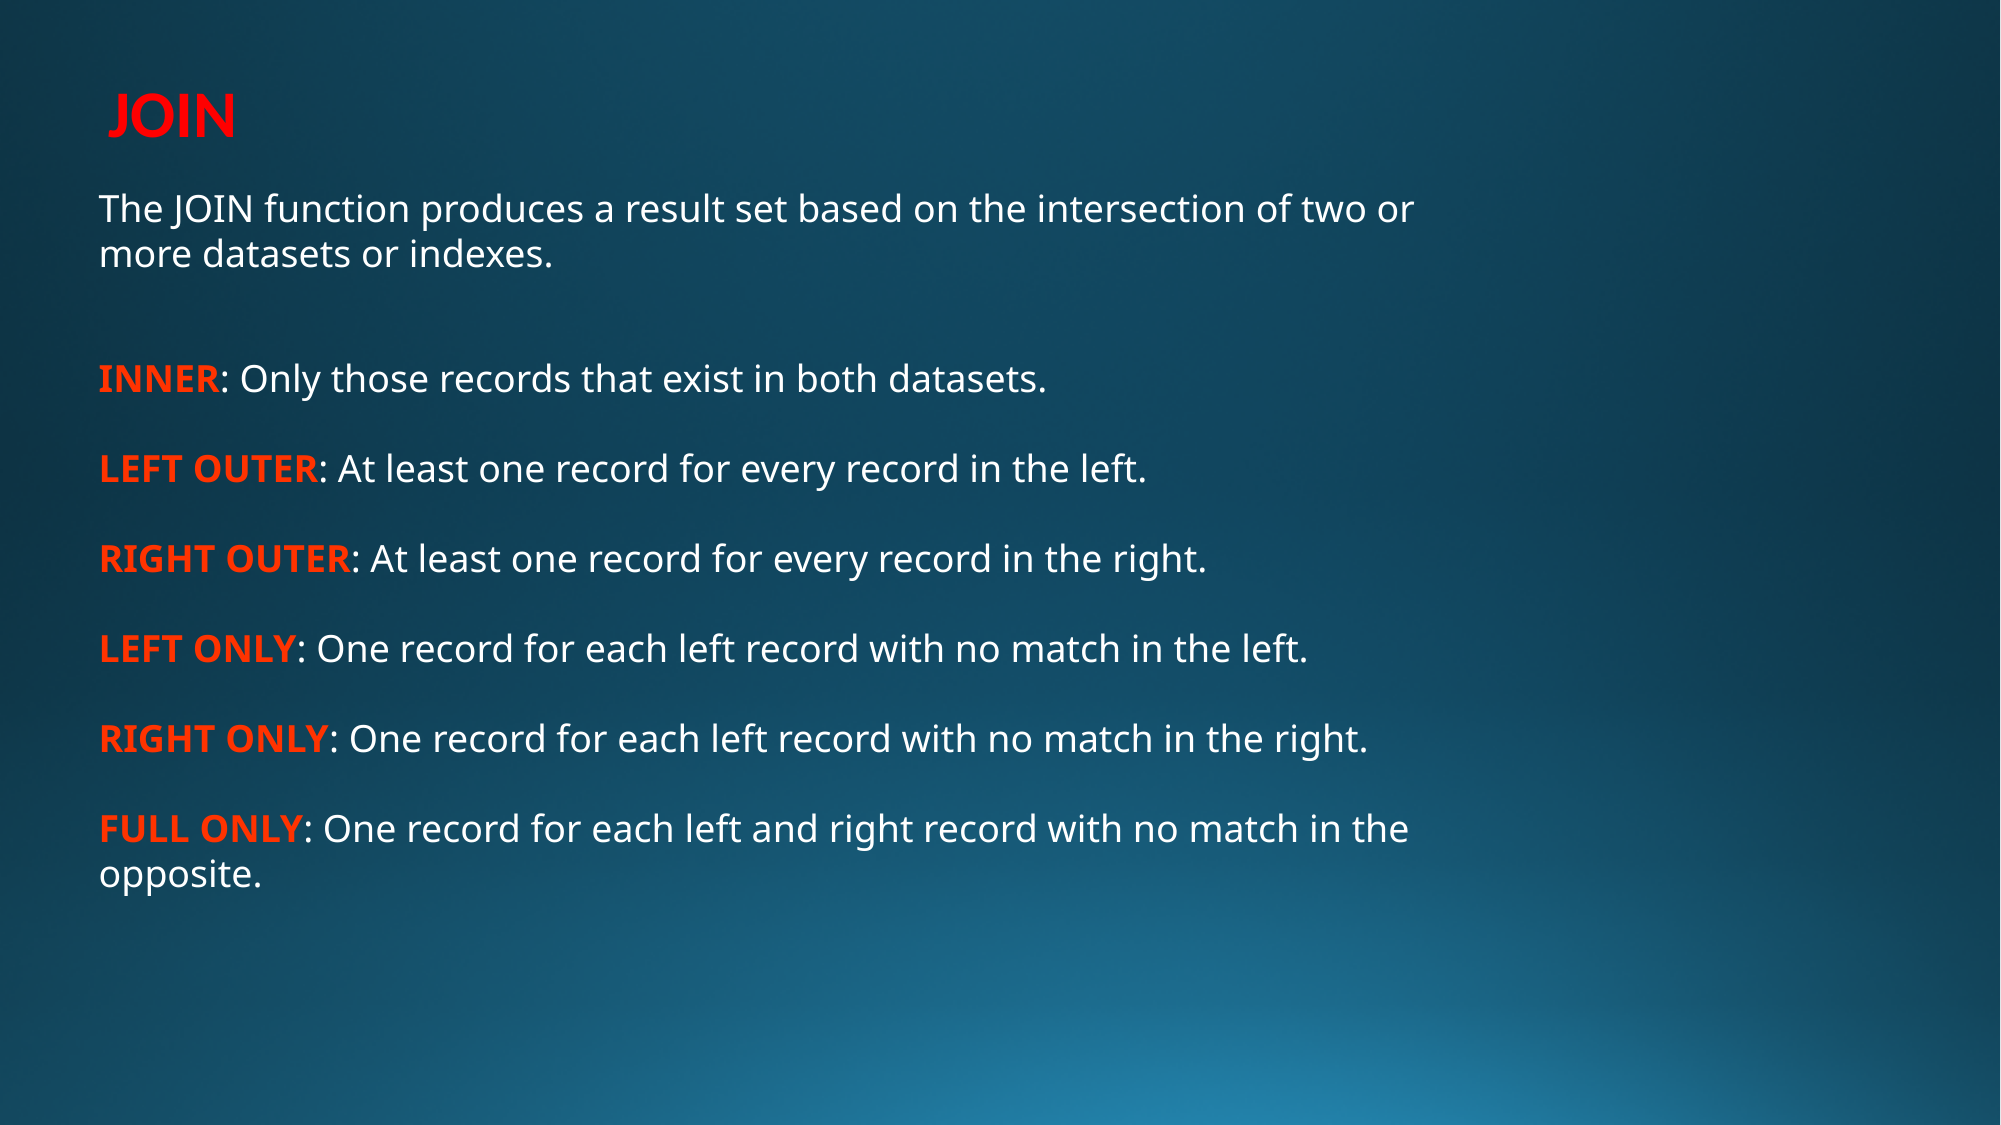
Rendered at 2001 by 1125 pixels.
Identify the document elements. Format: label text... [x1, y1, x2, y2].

text_box The JOIN function produces a result set based on the intersection of two or more datasets or indexes. INNER: Only those records that exist in both datasets. LEFT OUTER: At least one record for every record in the left. RIGHT OUTER: At least one record for every record in the right. LEFT ONLY: One record for each left record with no match in the left. RIGHT ONLY: One record for each left record with no match in the right. FULL ONLY: One record for each left and right record with no match in the opposite. [83, 177, 1469, 953]
list JOIN [93, 72, 303, 150]
picture [0, 0, 2001, 1125]
